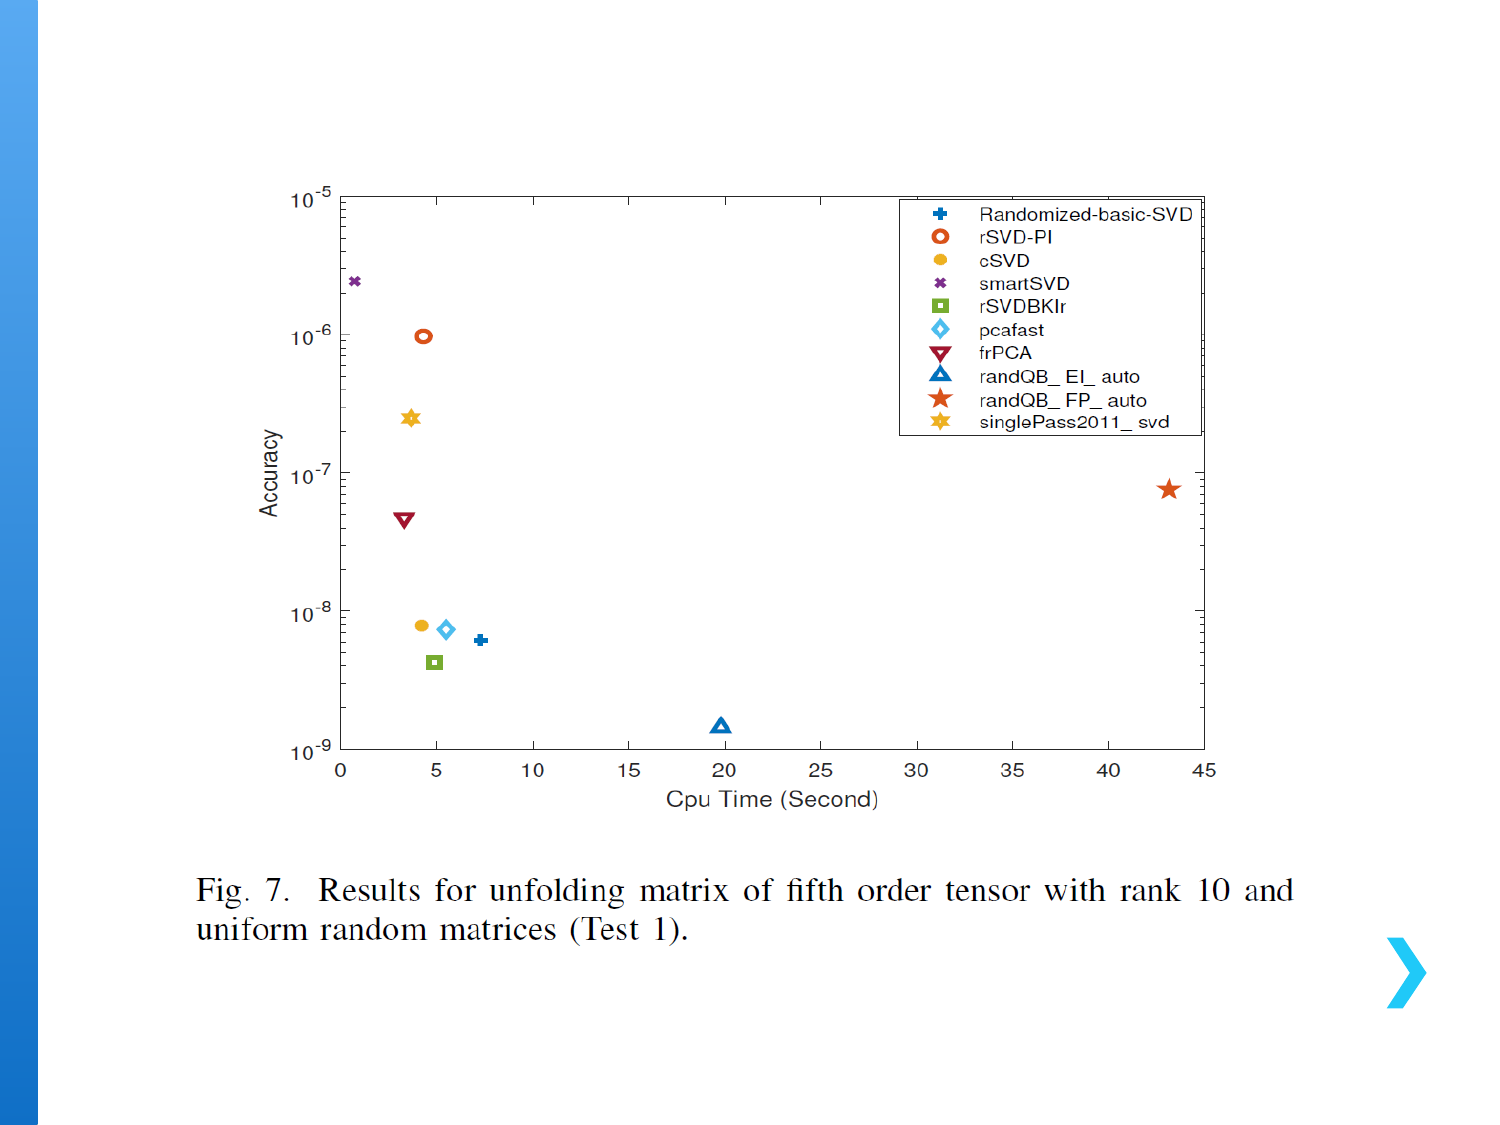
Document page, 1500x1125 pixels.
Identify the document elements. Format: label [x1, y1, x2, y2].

picture [182, 171, 1317, 954]
